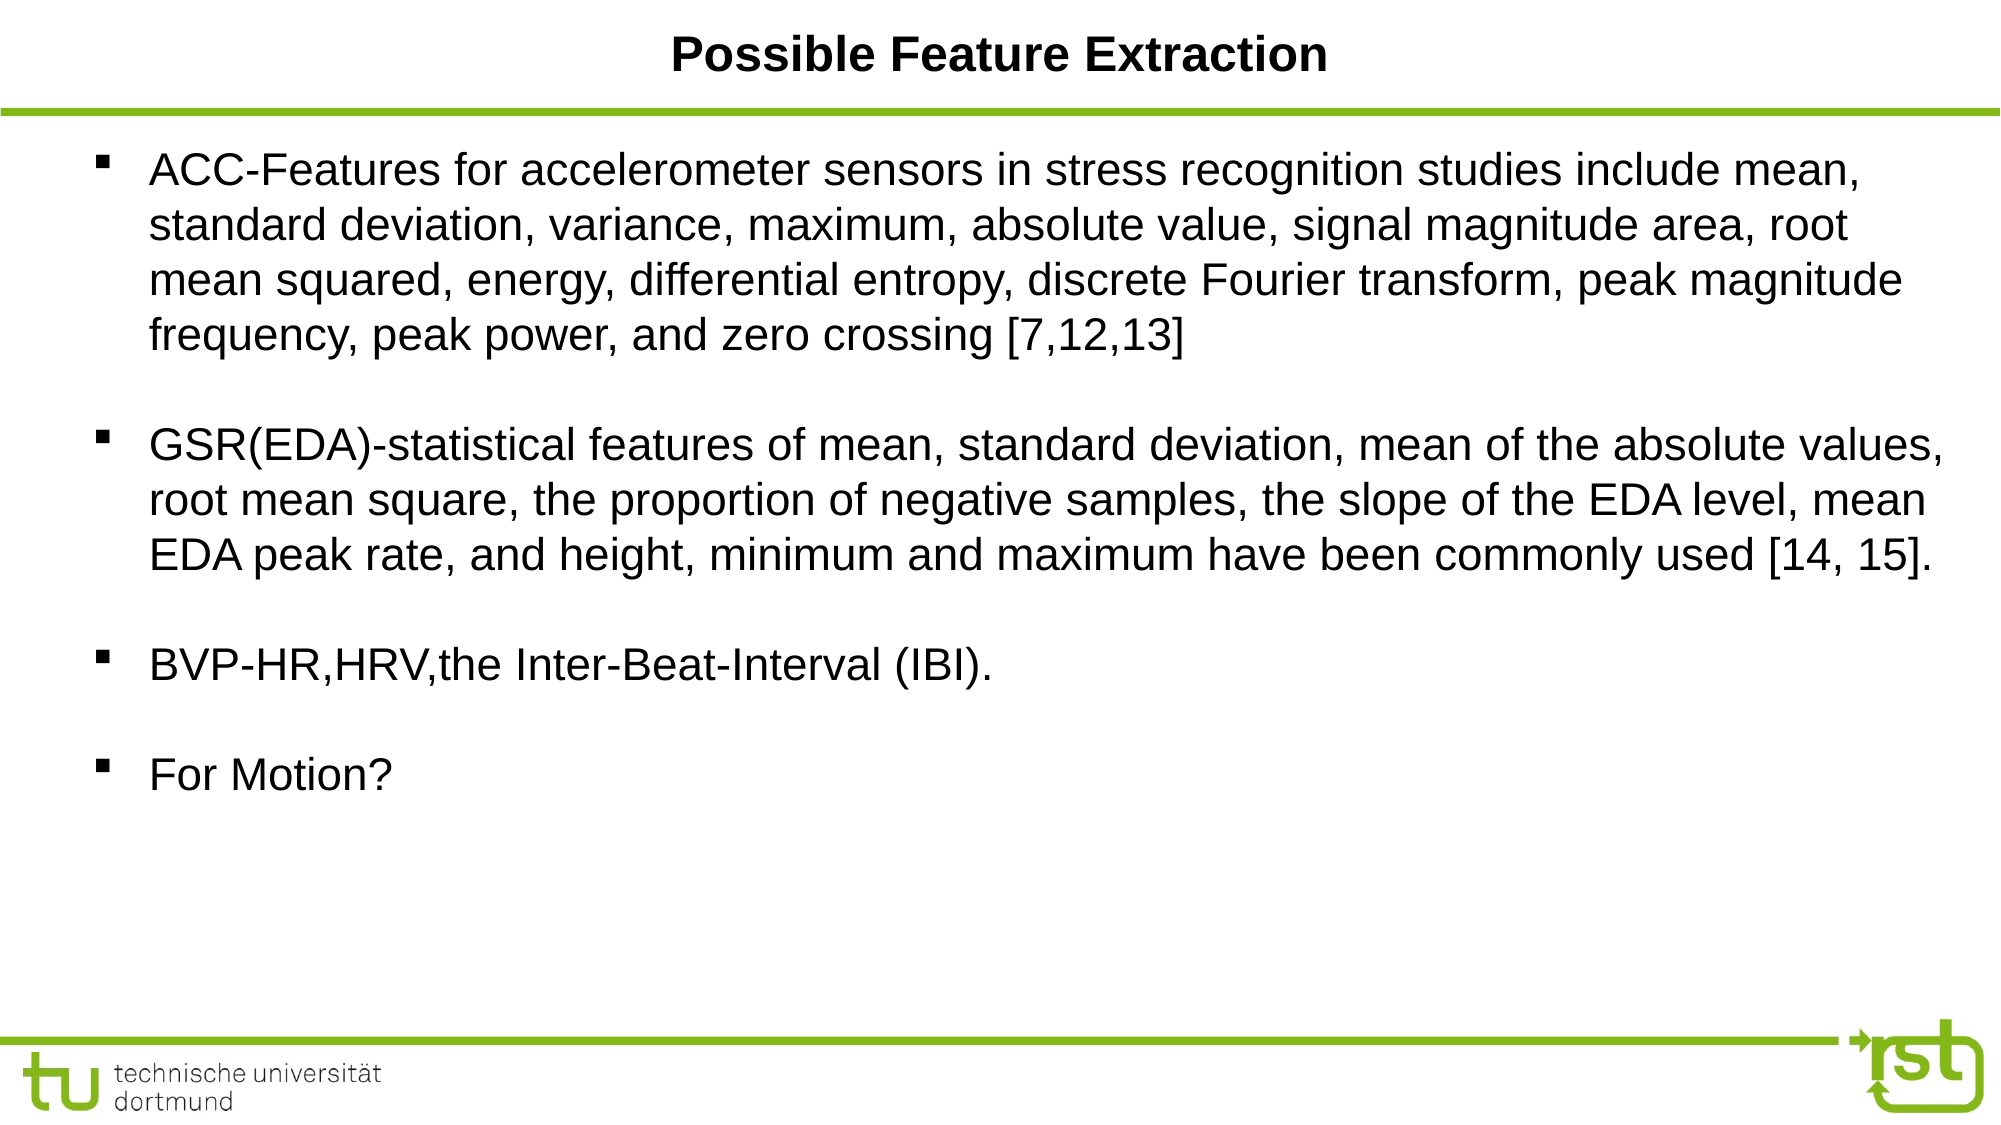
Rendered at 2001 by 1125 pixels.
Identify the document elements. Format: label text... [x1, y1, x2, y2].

picture [1849, 1019, 1984, 1113]
picture [23, 1052, 382, 1118]
text_box ACC-Features for accelerometer sensors in stress recognition studies include mean, standard deviation, variance, maximum, absolute value, signal magnitude area, root mean squared, energy, differential entropy, discrete Fourier transform, peak magnitude frequency, peak power, and zero crossing [7,12,13] GSR(EDA)-statistical features of mean, standard deviation, mean of the absolute values, root mean square, the proportion of negative samples, the slope of the EDA level, mean EDA peak rate, and height, minimum and maximum have been commonly used [14, 15]. BVP-HR,HRV,the Inter-Beat-Interval (IBI). For Motion? [77, 132, 1969, 1028]
title Possible Feature Extraction [0, 0, 2000, 104]
